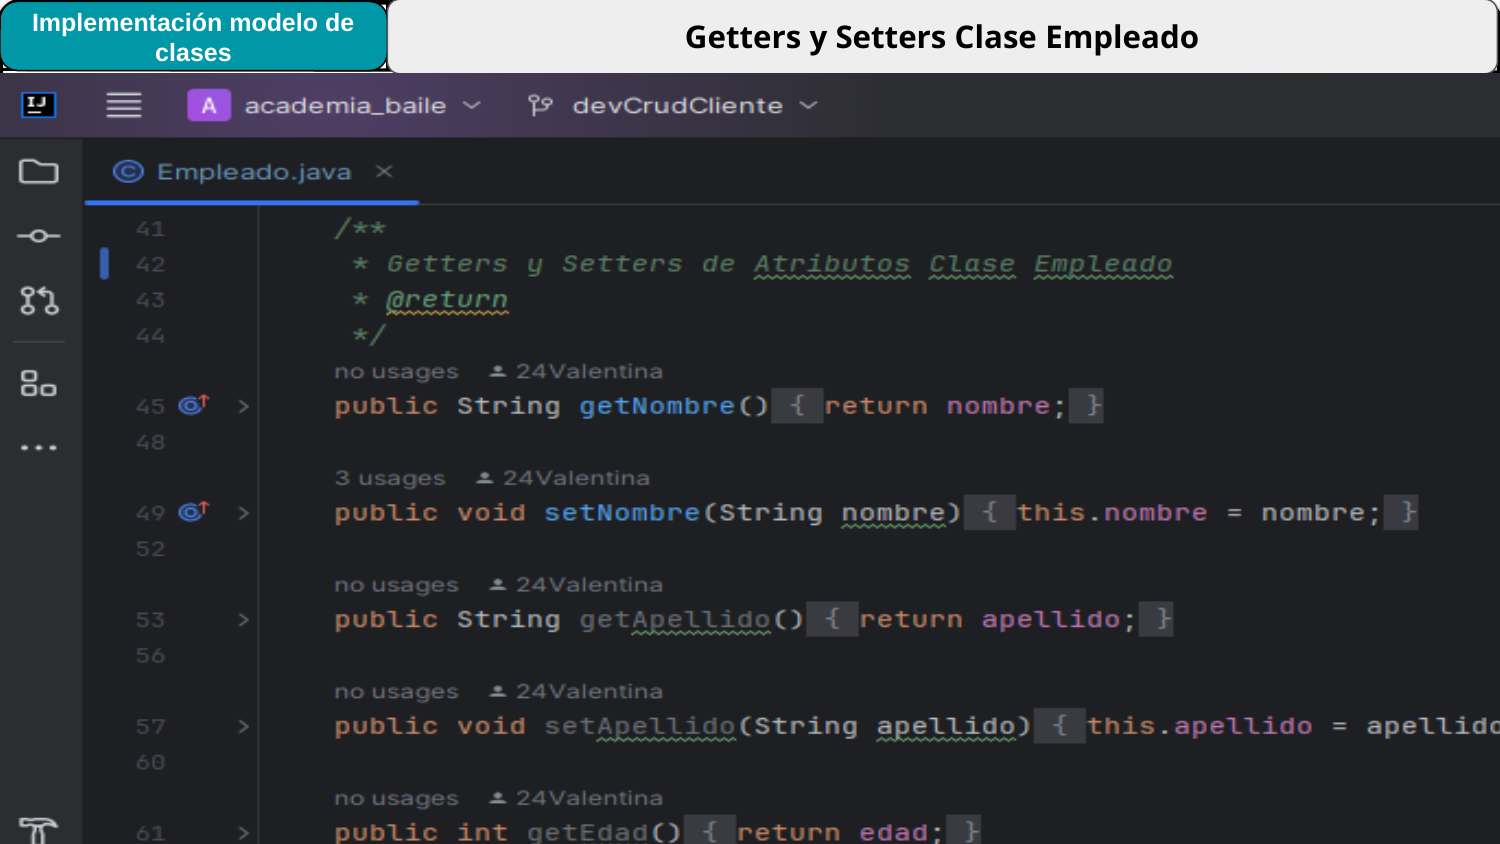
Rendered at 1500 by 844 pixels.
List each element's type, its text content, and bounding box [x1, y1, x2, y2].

text_box Getters y Setters Clase Empleado [387, 0, 1498, 72]
picture [0, 73, 1500, 844]
